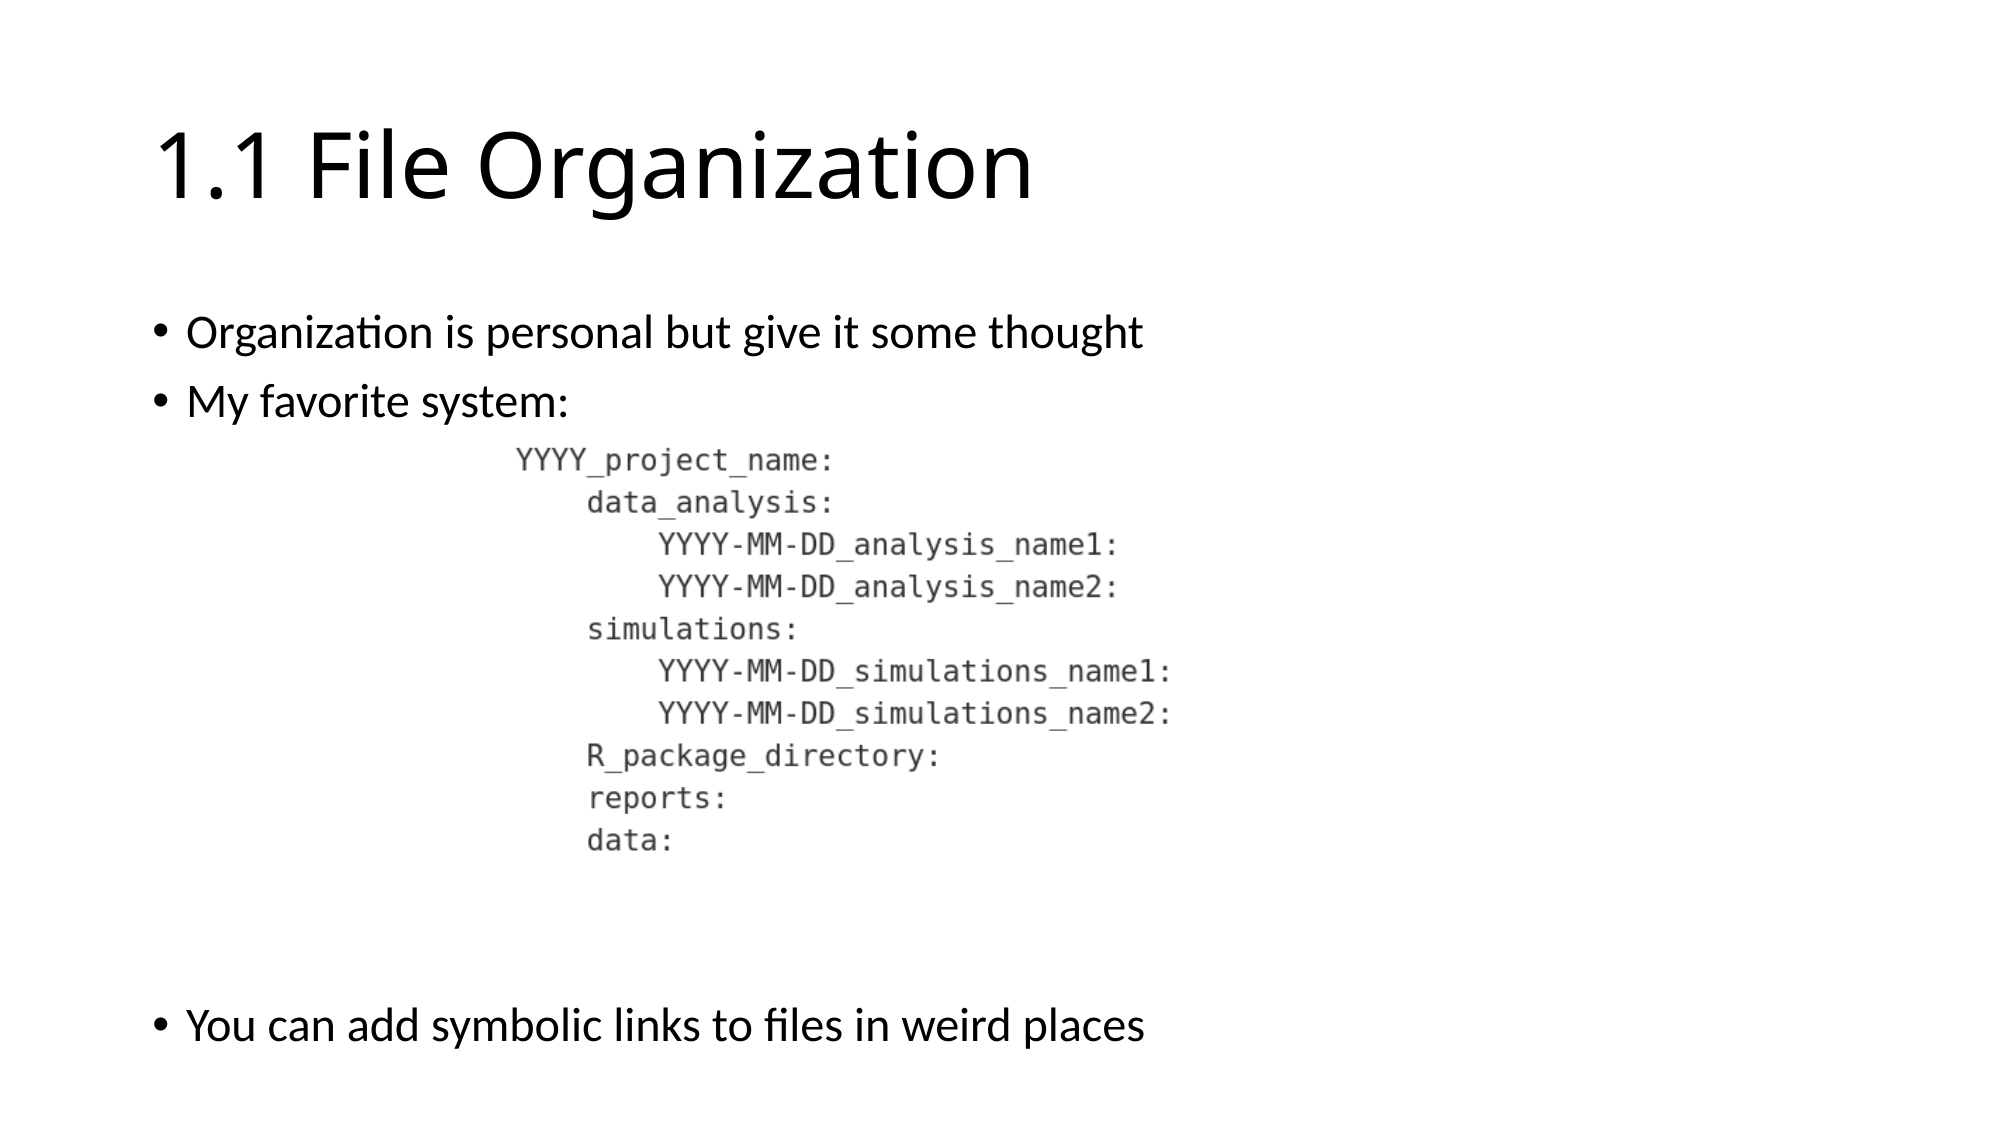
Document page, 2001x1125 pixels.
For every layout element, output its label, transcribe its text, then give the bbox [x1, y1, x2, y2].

title 1.1 File Organization [137, 59, 1863, 278]
list Organization is personal but give it some thought My favorite system: You can add symbolic links to files in weird places [137, 299, 1863, 1066]
picture [500, 427, 1213, 876]
